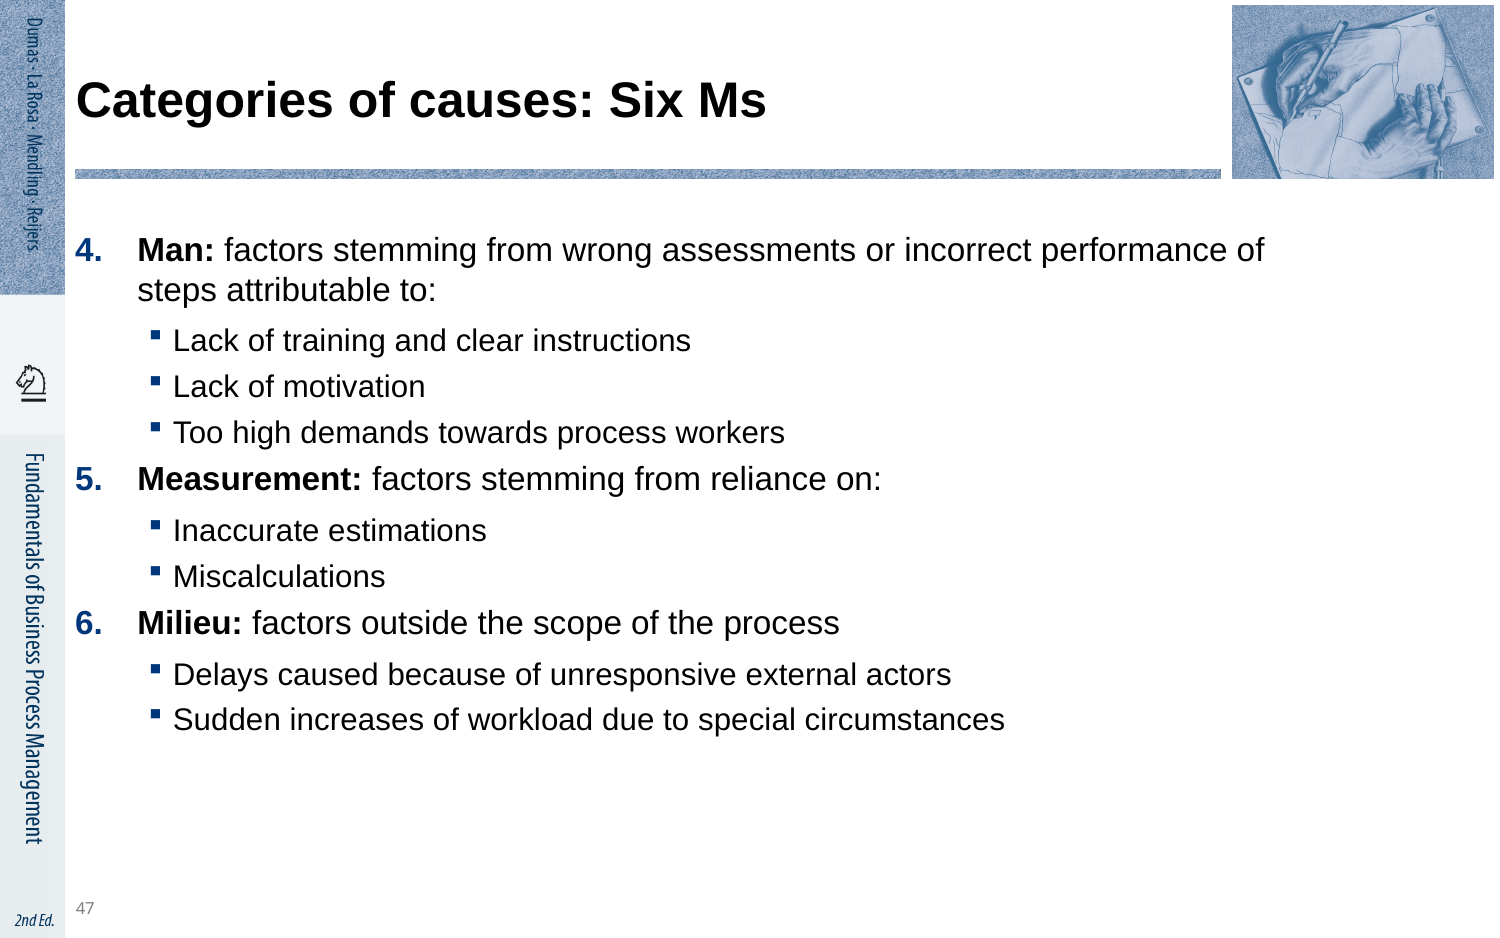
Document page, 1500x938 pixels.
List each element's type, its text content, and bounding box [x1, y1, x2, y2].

slide_number 47 [75, 887, 223, 931]
title Categories of causes: Six Ms [75, 22, 1198, 172]
picture [1232, 5, 1494, 179]
picture [75, 169, 1221, 179]
list Man: factors stemming from wrong assessments or incorrect performance of steps attributable to: Lack of training and clear instructions Lack of motivation Too high demands towards process workers Measurement: factors stemming from reliance on: Inaccurate estimations Miscalculations Milieu: factors outside the scope of the process Delays caused because of unresponsive external actors Sudden increases of workload due to special circumstances [75, 220, 1349, 854]
picture [0, 0, 65, 938]
